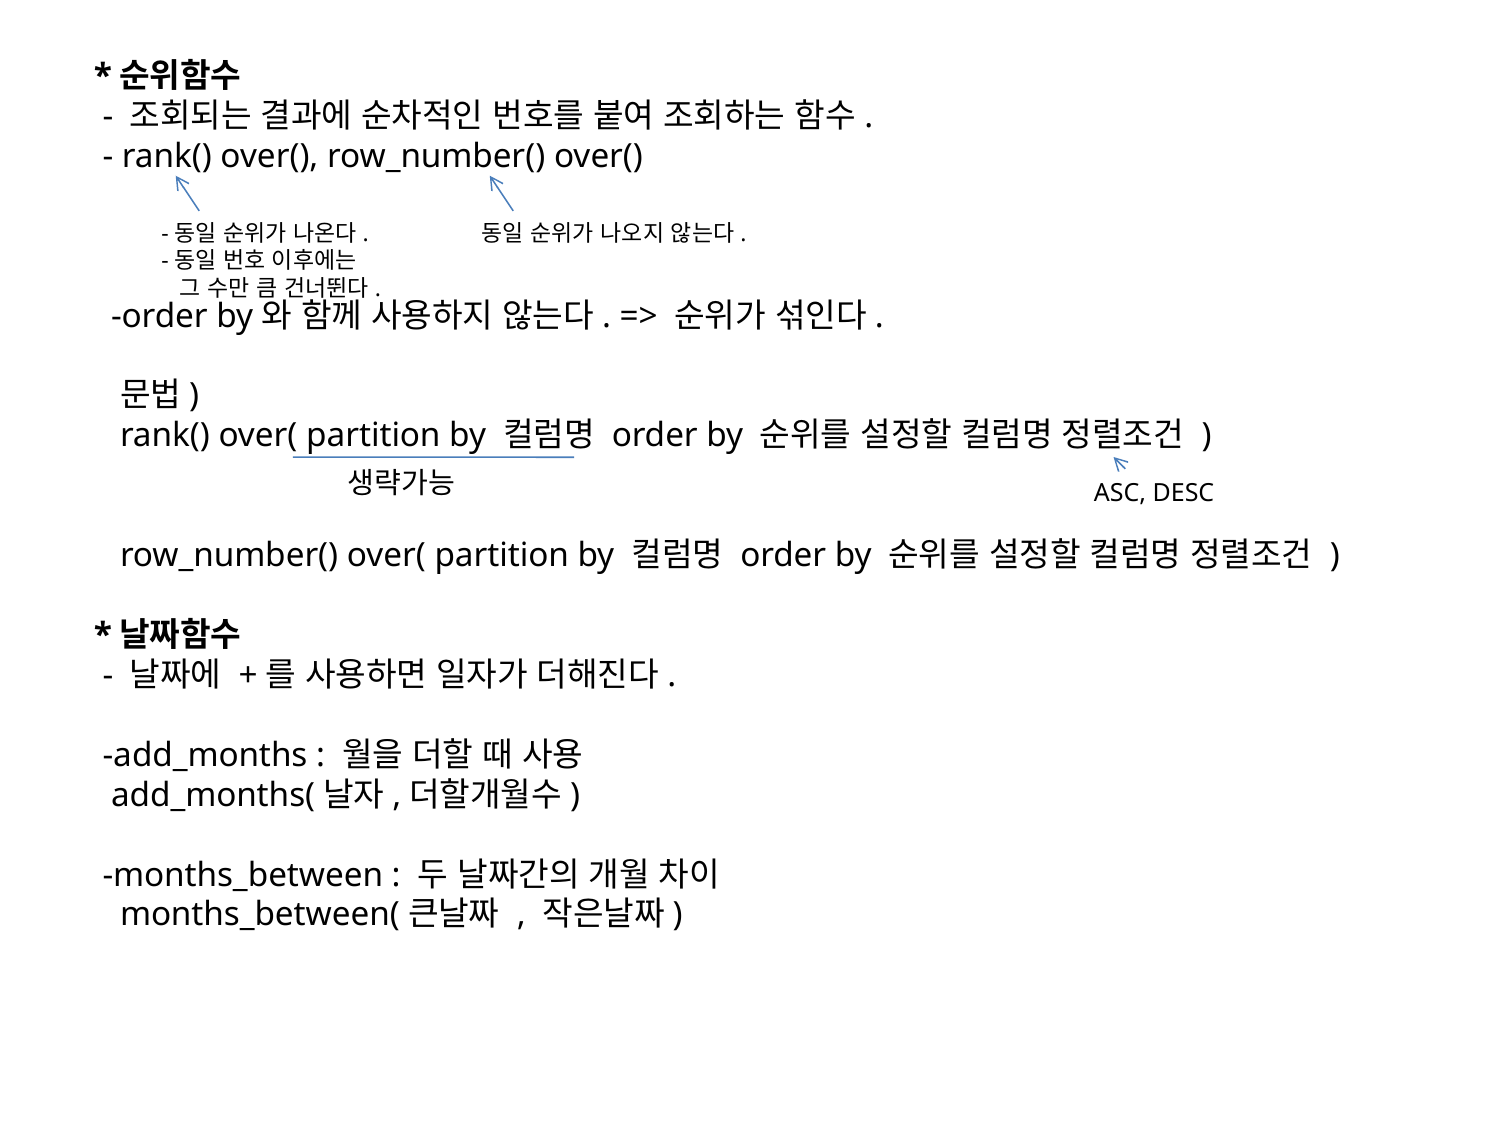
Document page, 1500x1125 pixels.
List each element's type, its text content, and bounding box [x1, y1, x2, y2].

text_box -동일 순위가 나온다. -동일 번호 이후에는 그 수만 큼 건너뛴다. [146, 210, 396, 309]
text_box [169, 181, 206, 206]
text_box 동일 순위가 나오지 않는다. [466, 210, 762, 254]
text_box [483, 181, 520, 206]
text_box ASC, DESC [1079, 468, 1230, 514]
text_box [1113, 456, 1126, 469]
text_box 생략가능 [333, 465, 471, 507]
text_box *순위함수 - 조회되는 결과에 순차적인 번호를 붙여 조회하는 함수. - rank() over(), row_number() over() -order by와 함께 사용하지 않는다. => 순위가 섞인다. 문법) rank() over( partition by 컬럼명 order by 순위를 설정할 컬럼명 정렬조건 ) row_number() over( partition by 컬럼명 order by 순위를 설정할 컬럼명 정렬조건 ) *날짜함수 - 날짜에 +를 사용하면 일자가 더해진다. -add_months : 월을 더할 때 사용 add_months(날자,더할개월수) -months_between : 두 날짜간의 개월 차이 months_between(큰날짜 , 작은날짜) [78, 46, 1356, 940]
